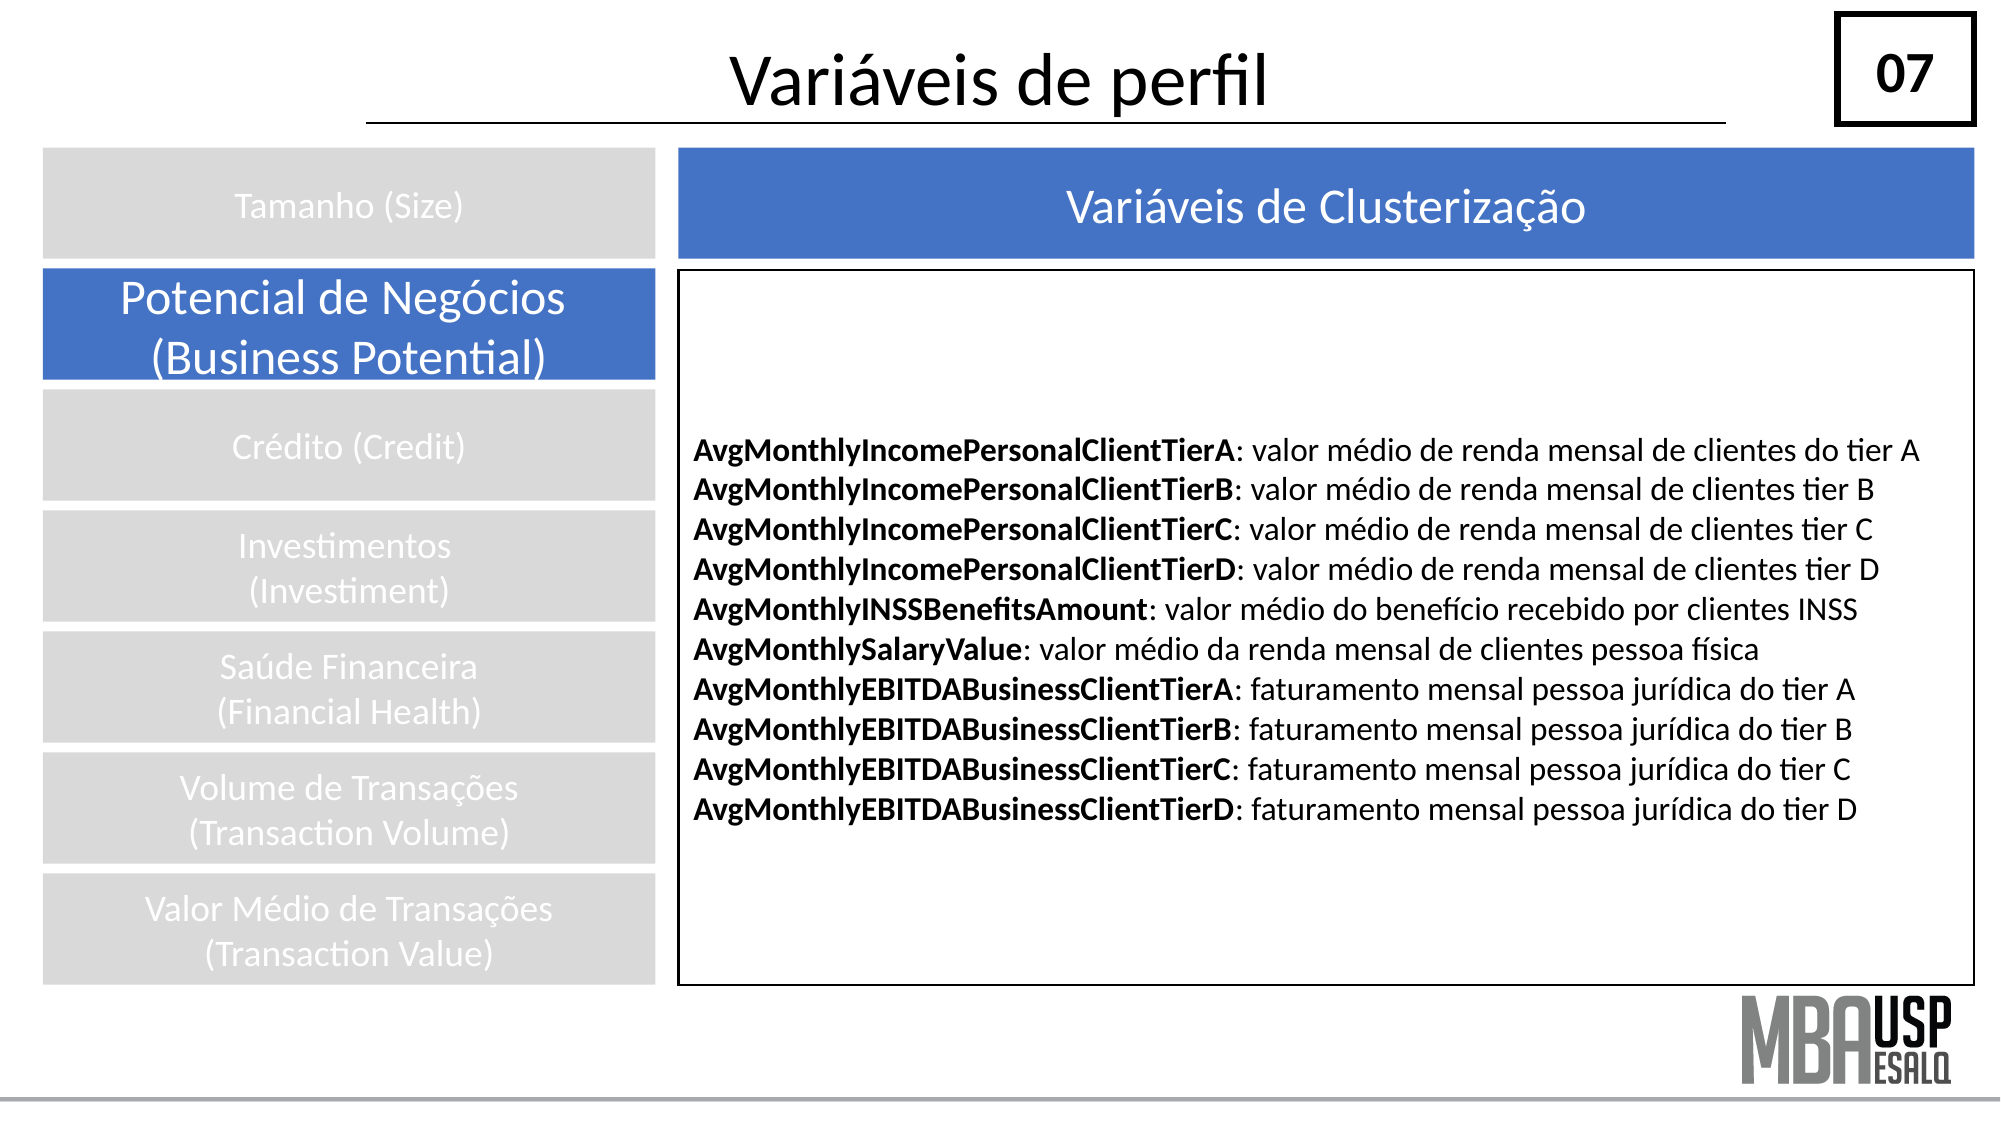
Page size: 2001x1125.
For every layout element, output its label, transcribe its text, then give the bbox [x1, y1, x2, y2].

title Variáveis de perfil [421, 124, 1579, 132]
text_box Volume de Transações (Transaction Volume) [42, 751, 656, 865]
picture [0, 0, 2001, 1125]
text_box Saúde Financeira (Financial Health) [42, 630, 656, 744]
text_box Crédito (Credit) [42, 388, 656, 502]
text_box Valor Médio de Transações (Transaction Value) [42, 872, 656, 986]
text_box Variáveis de Clusterização [677, 146, 1975, 260]
text_box Tamanho (Size) [42, 146, 656, 260]
title Variáveis de perfil [421, 30, 1579, 122]
text_box 07 [1836, 13, 1975, 125]
text_box Investimentos (Investiment) [42, 509, 656, 623]
text_box AvgMonthlyIncomePersonalClientTierA: valor médio de renda mensal de clientes do tier A AvgMonthlyIncomePersonalClientTierB: valor médio de renda mensal de clientes tier B AvgMonthlyIncomePersonalClientTierC: valor médio de renda mensal de clientes tier C AvgMonthlyIncomePersonalClientTierD: valor médio de renda mensal de clientes tier D AvgMonthlyINSSBenefitsAmount: valor médio do benefício recebido por clientes INSS AvgMonthlySalaryValue: valor médio da renda mensal de clientes pessoa física AvgMonthlyEBITDABusinessClientTierA: faturamento mensal pessoa jurídica do tier A AvgMonthlyEBITDABusinessClientTierB: faturamento mensal pessoa jurídica do tier B AvgMonthlyEBITDABusinessClientTierC: faturamento mensal pessoa jurídica do tier C AvgMonthlyEBITDABusinessClientTierD: faturamento mensal pessoa jurídica do tier D [677, 269, 1975, 986]
text_box Potencial de Negócios (Business Potential) [42, 267, 656, 381]
